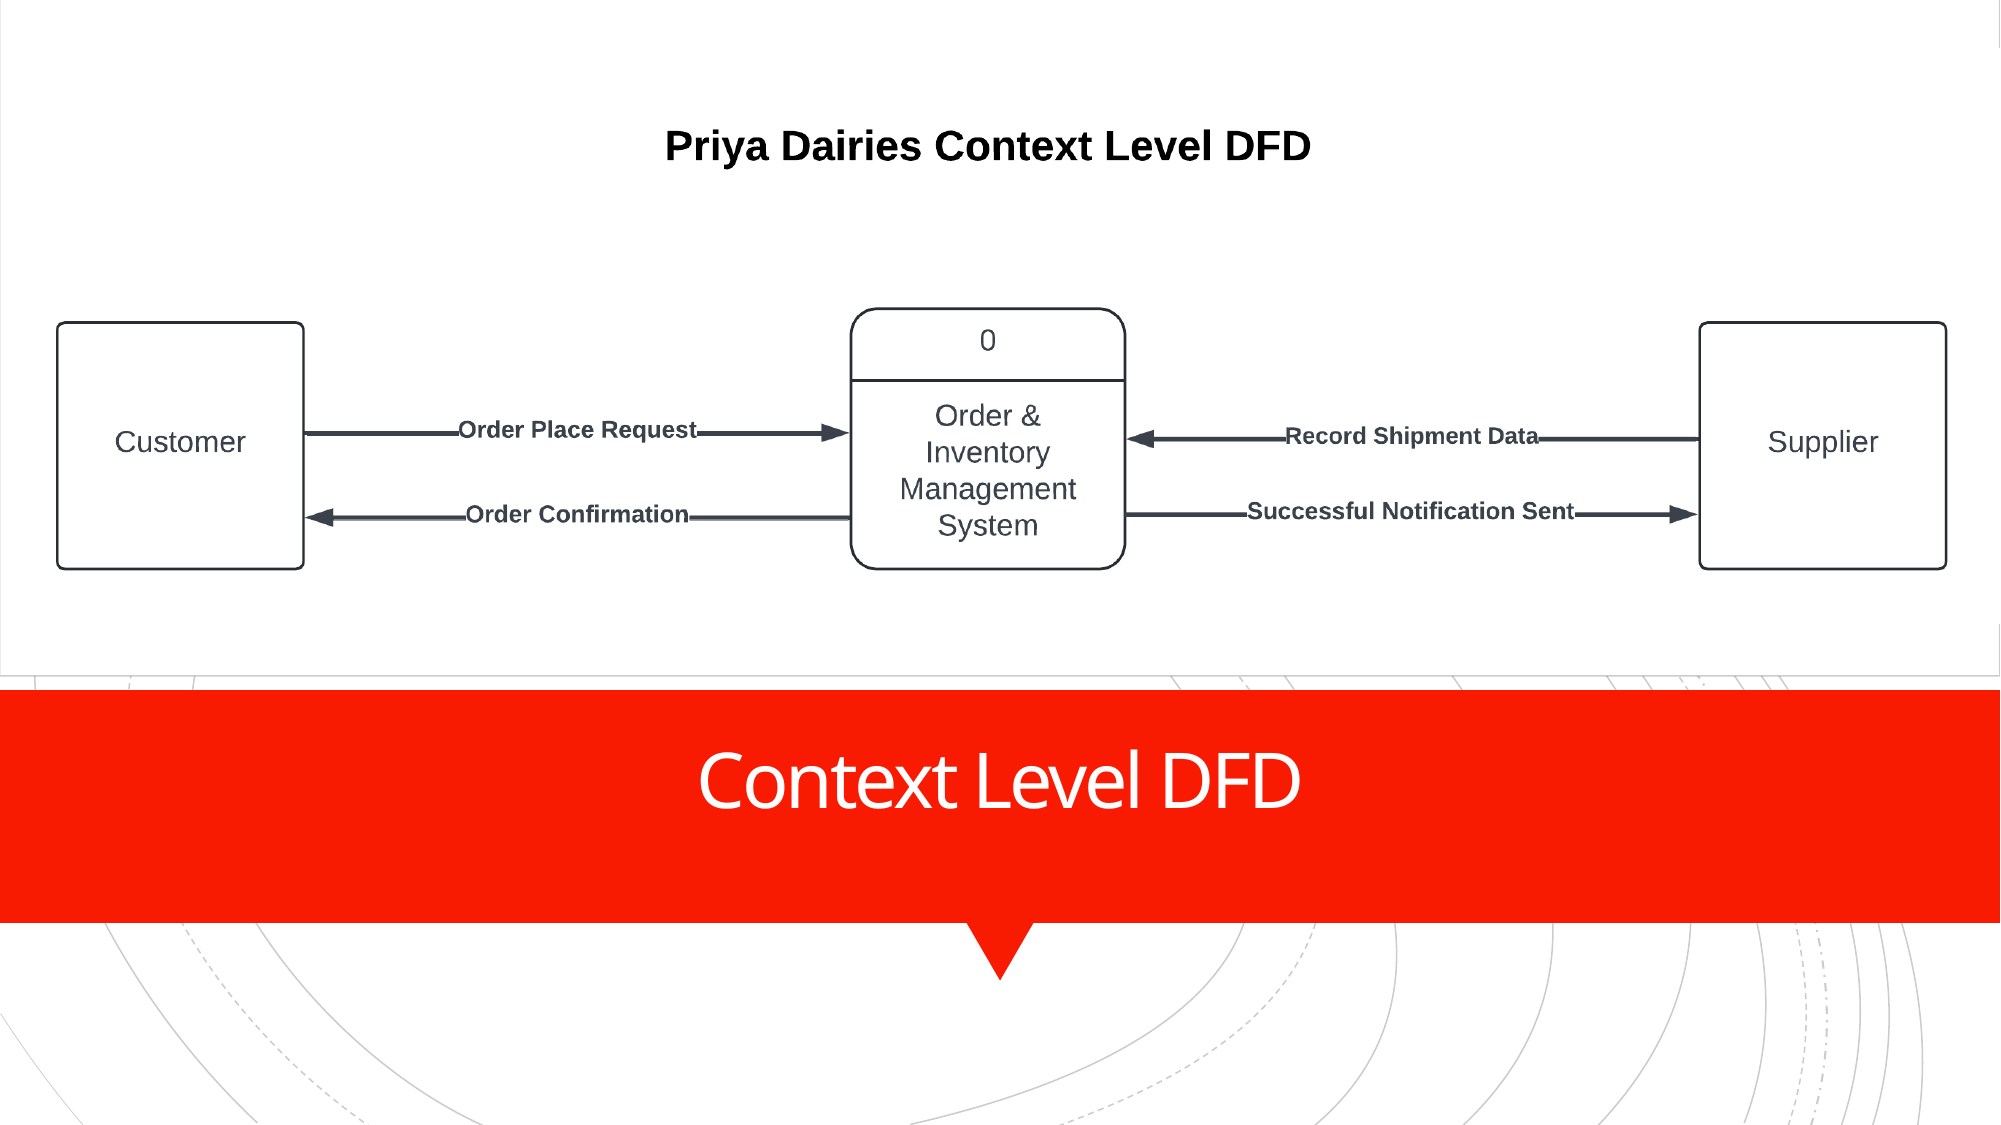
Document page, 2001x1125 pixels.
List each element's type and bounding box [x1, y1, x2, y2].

text_box [0, 0, 2000, 689]
text_box [0, 689, 2000, 981]
list [1, 48, 2000, 624]
text_box [0, 981, 2000, 1125]
